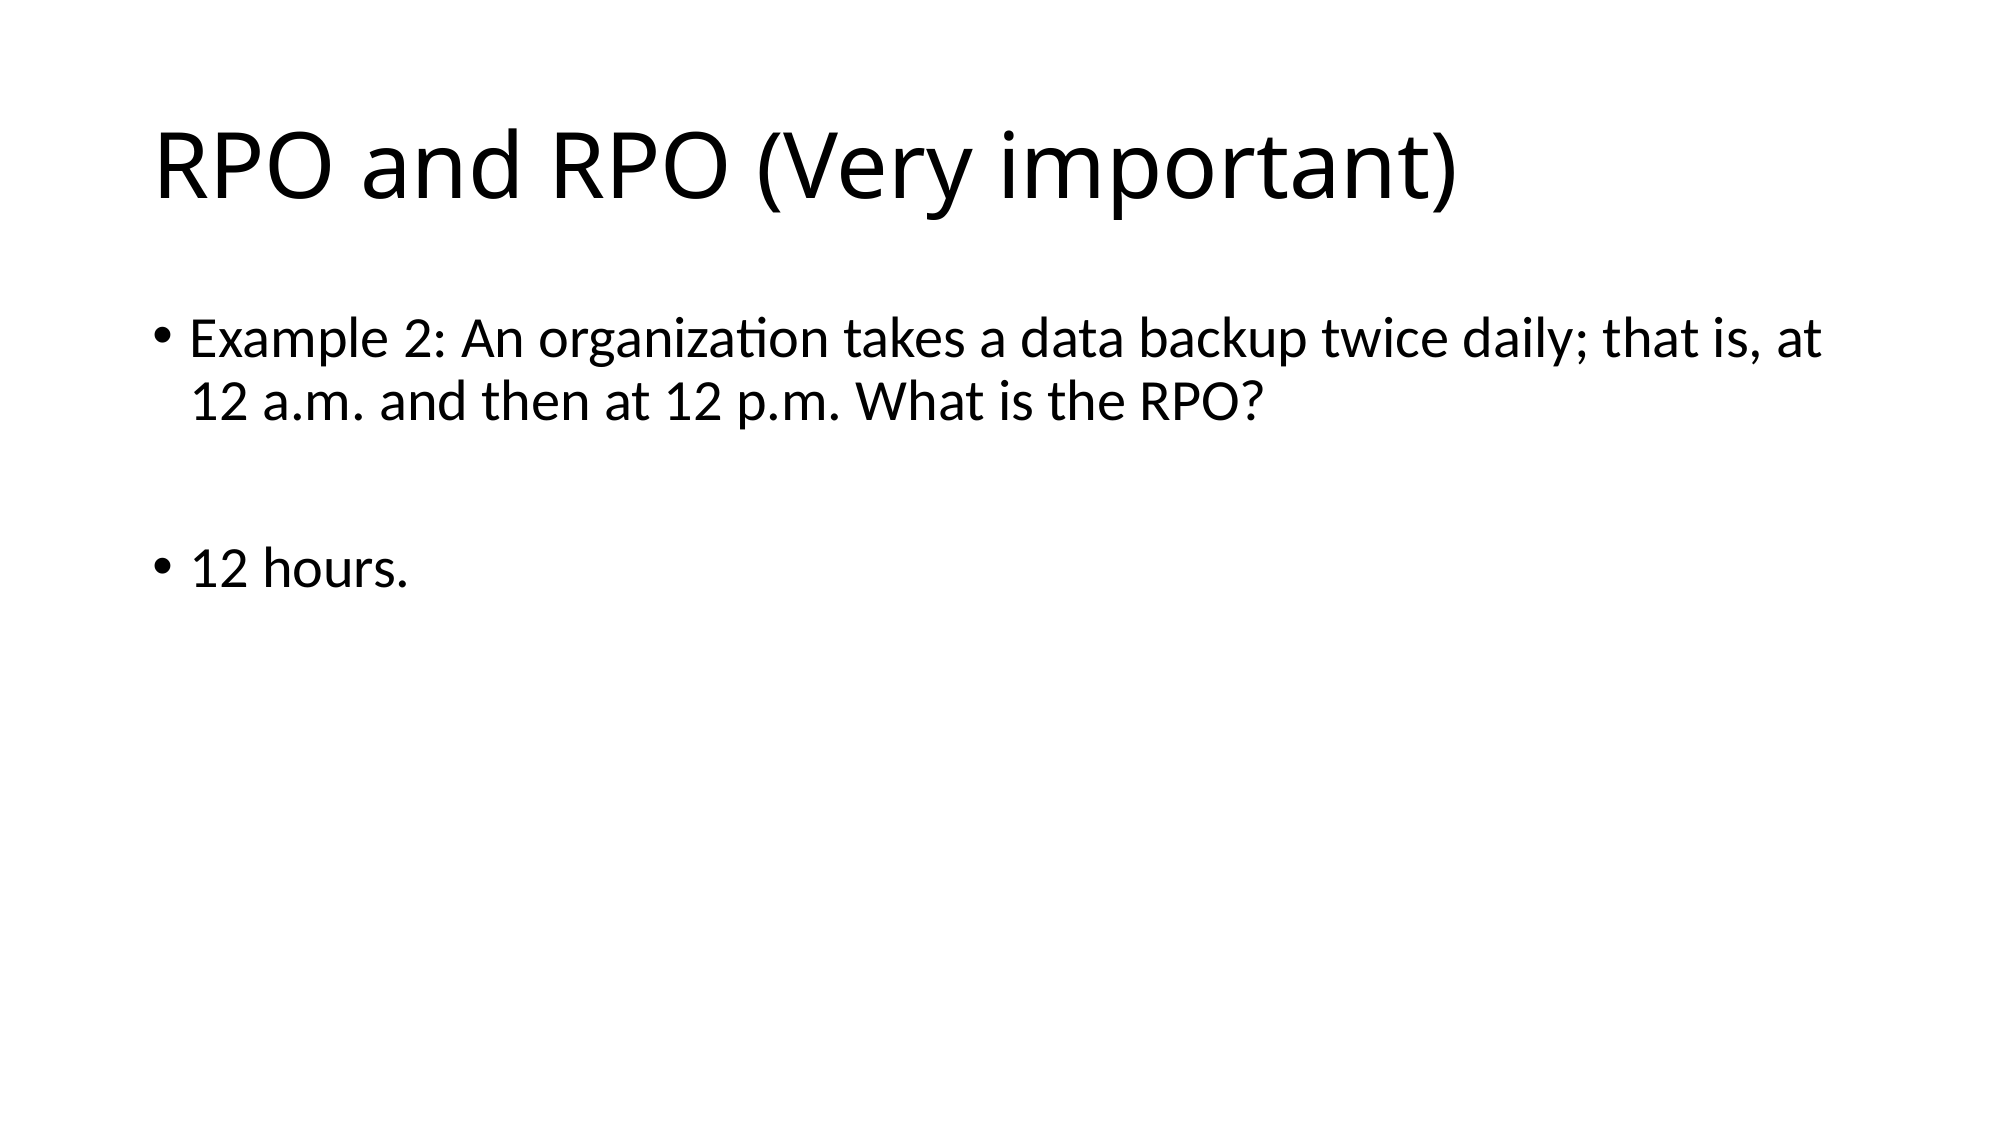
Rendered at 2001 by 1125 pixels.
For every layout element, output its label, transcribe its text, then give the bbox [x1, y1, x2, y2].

title RPO and RPO (Very important) [137, 59, 1863, 278]
list Example 2: An organization takes a data backup twice daily; that is, at 12 a.m. and then at 12 p.m. What is the RPO? 12 hours. [137, 299, 1863, 1014]
